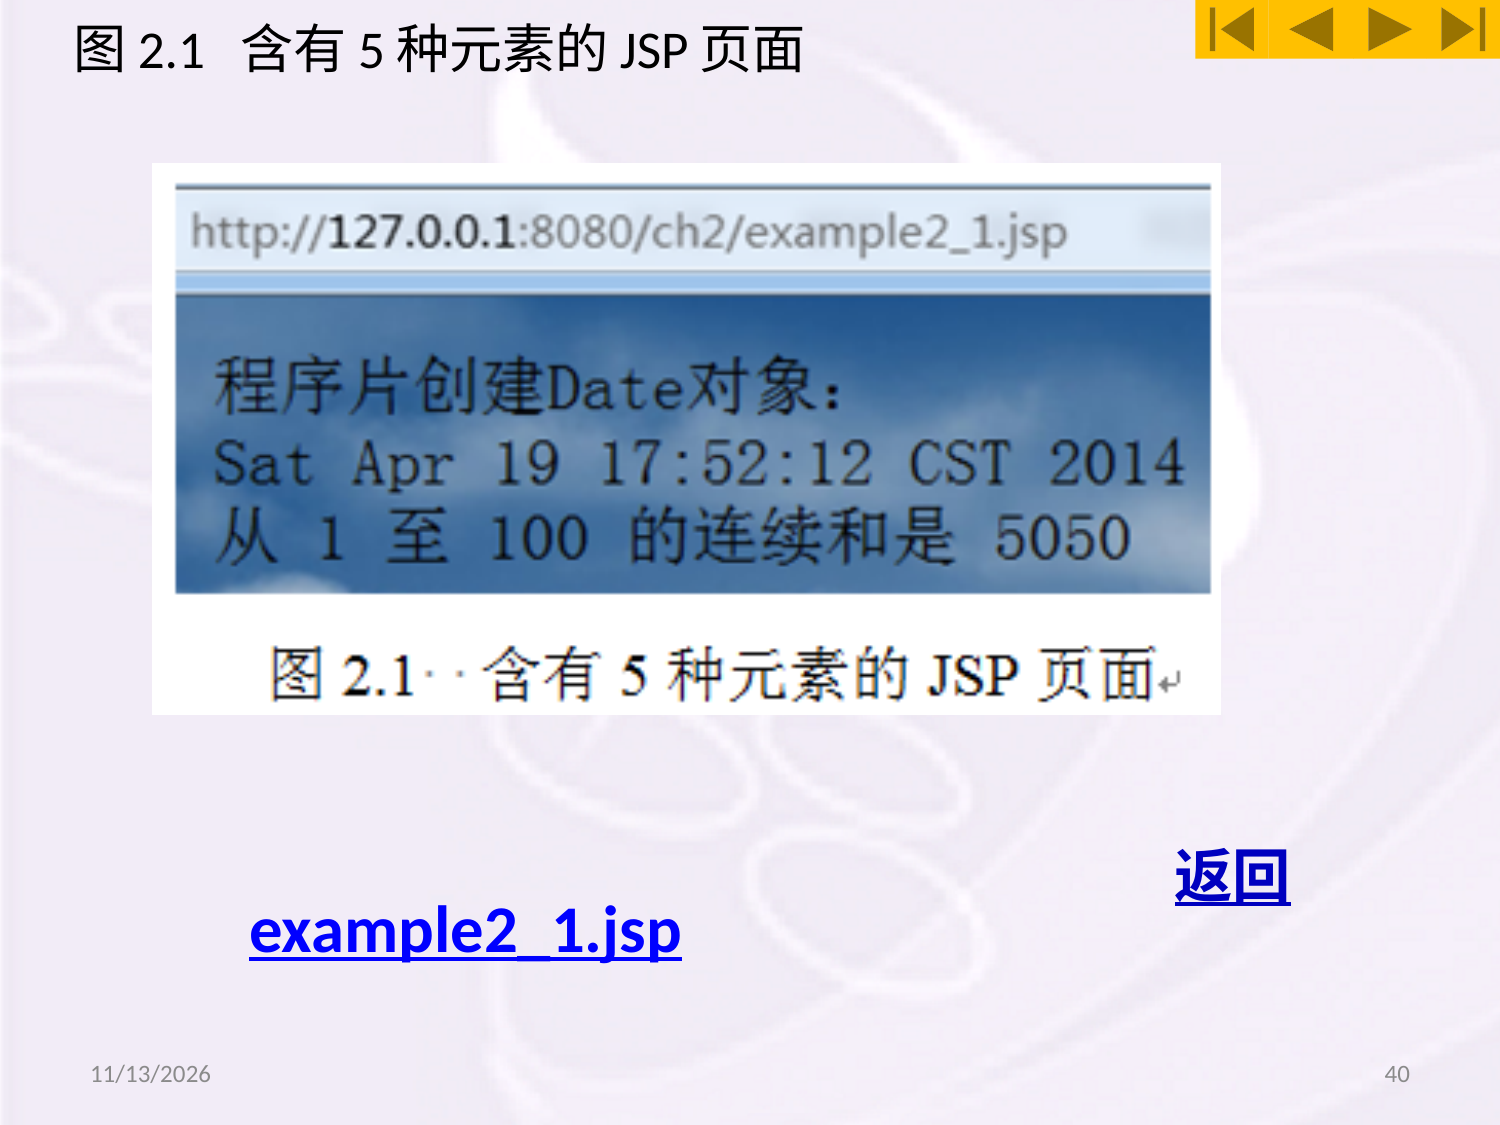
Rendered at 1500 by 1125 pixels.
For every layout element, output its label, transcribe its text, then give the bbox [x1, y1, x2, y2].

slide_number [75, 1042, 425, 1103]
picture [0, 0, 1500, 1125]
title 图2.1 含有5种元素的JSP页面 [0, 0, 861, 94]
slide_number 40 [1074, 1042, 1425, 1103]
text_box example2_1.jsp [234, 878, 774, 974]
text_box 返回 [1160, 832, 1383, 932]
